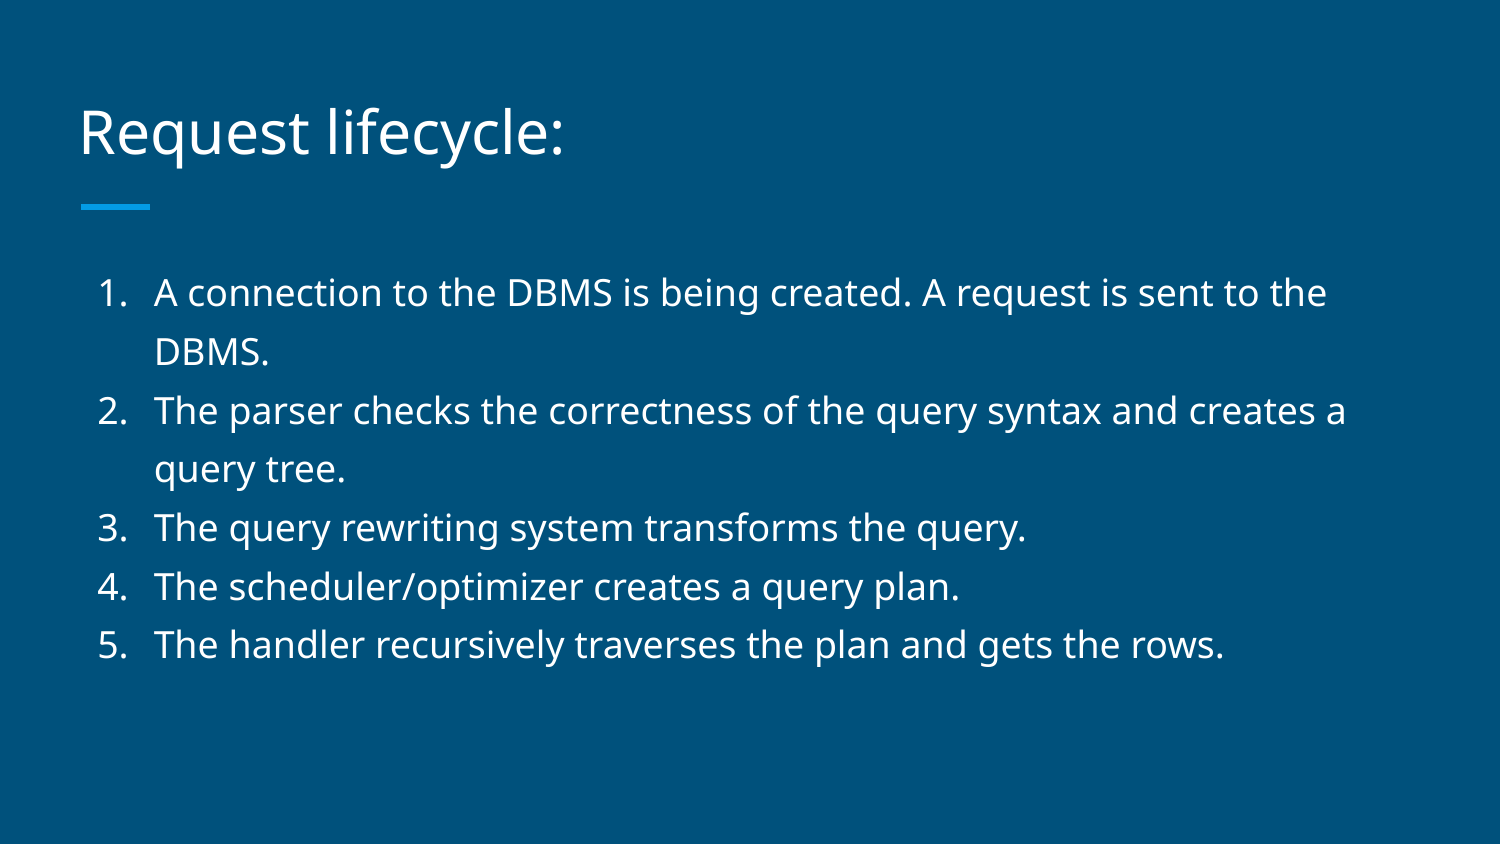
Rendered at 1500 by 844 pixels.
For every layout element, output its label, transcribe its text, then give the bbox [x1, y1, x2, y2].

title Request lifecycle: [63, 75, 1437, 188]
list A connection to the DBMS is being created. A request is sent to the DBMS. The parser checks the correctness of the query syntax and creates a query tree. The query rewriting system transforms the query. The scheduler/optimizer creates a query plan. The handler recursively traverses the plan and gets the rows. [63, 244, 1437, 750]
